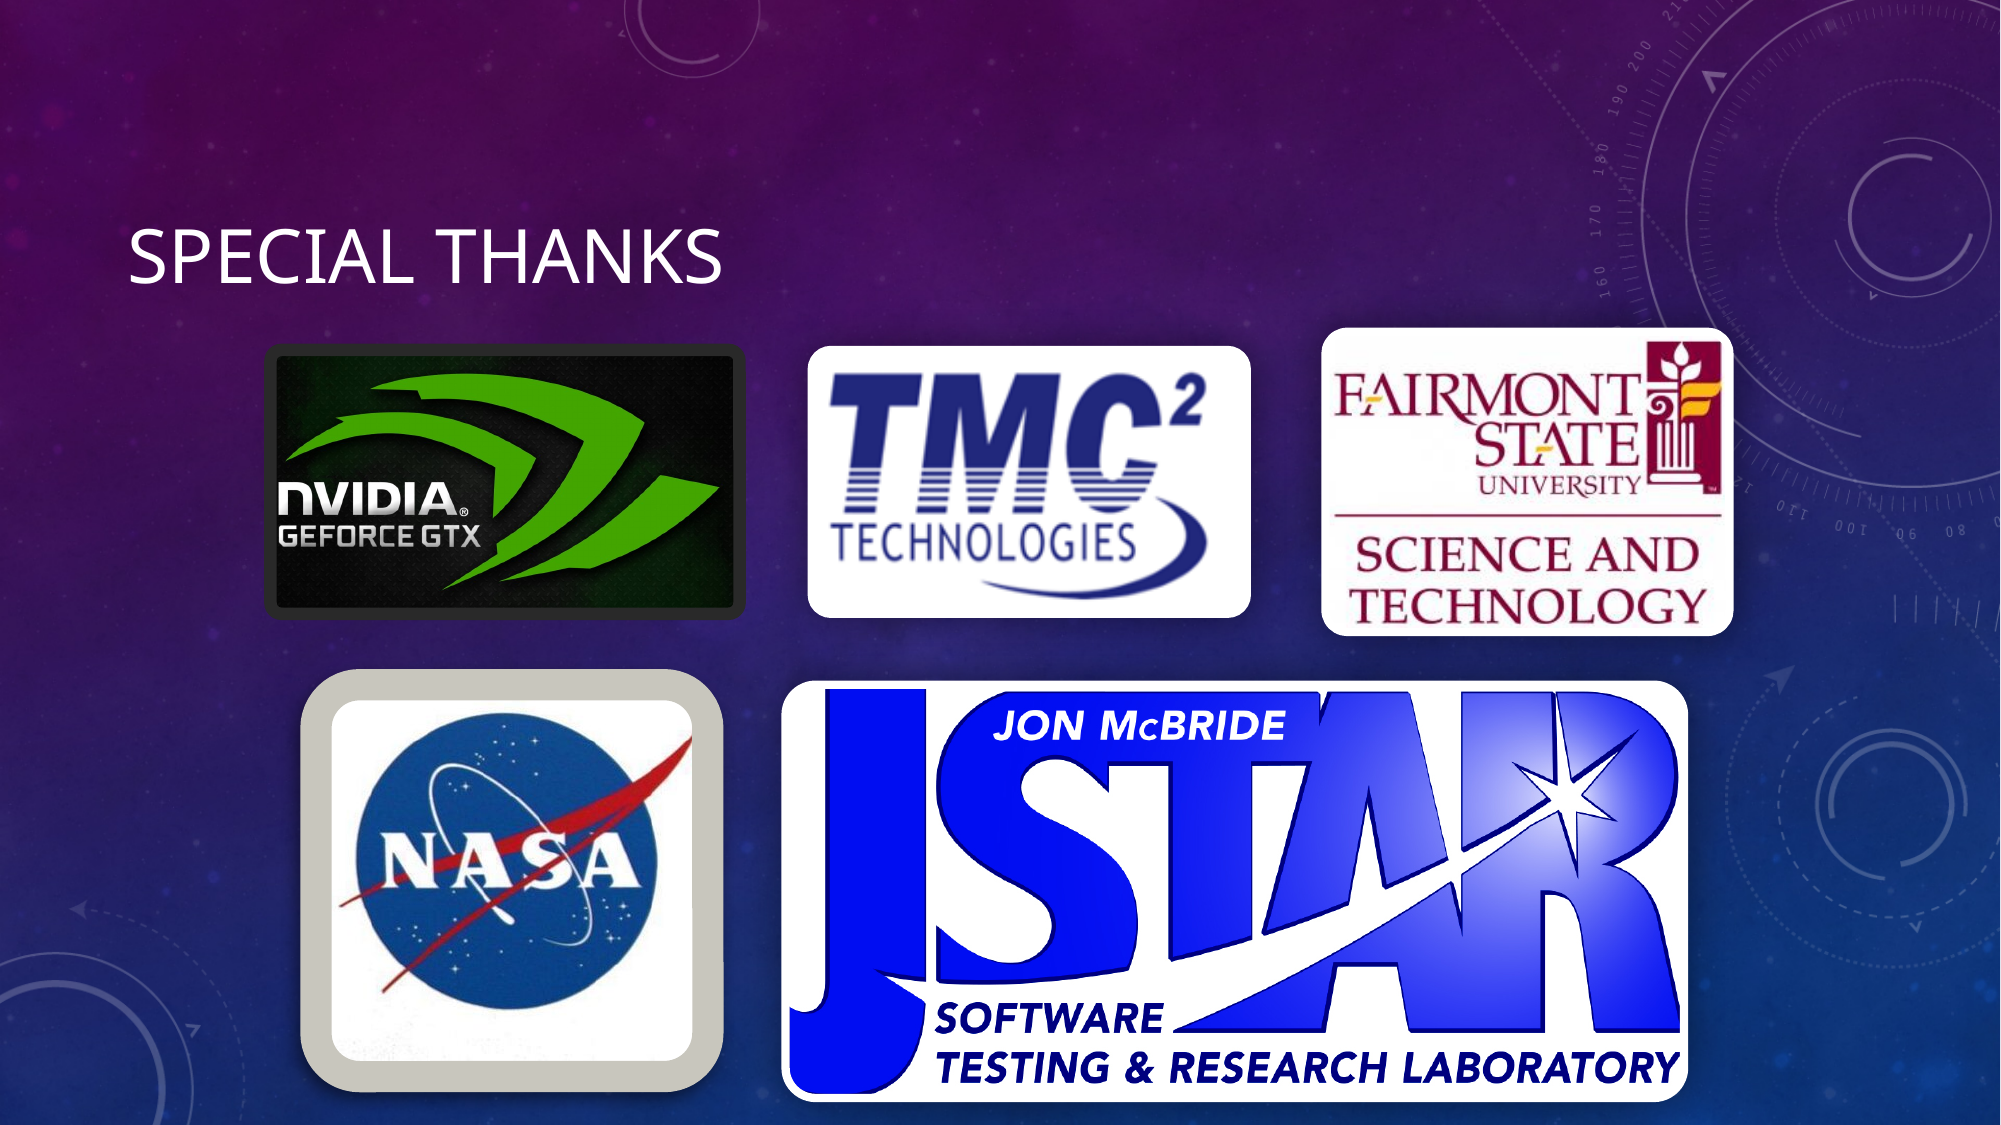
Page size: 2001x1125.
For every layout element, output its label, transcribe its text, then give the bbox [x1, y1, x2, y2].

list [315, 684, 709, 1077]
title Special thanks [112, 169, 898, 339]
picture [0, 0, 2001, 1125]
